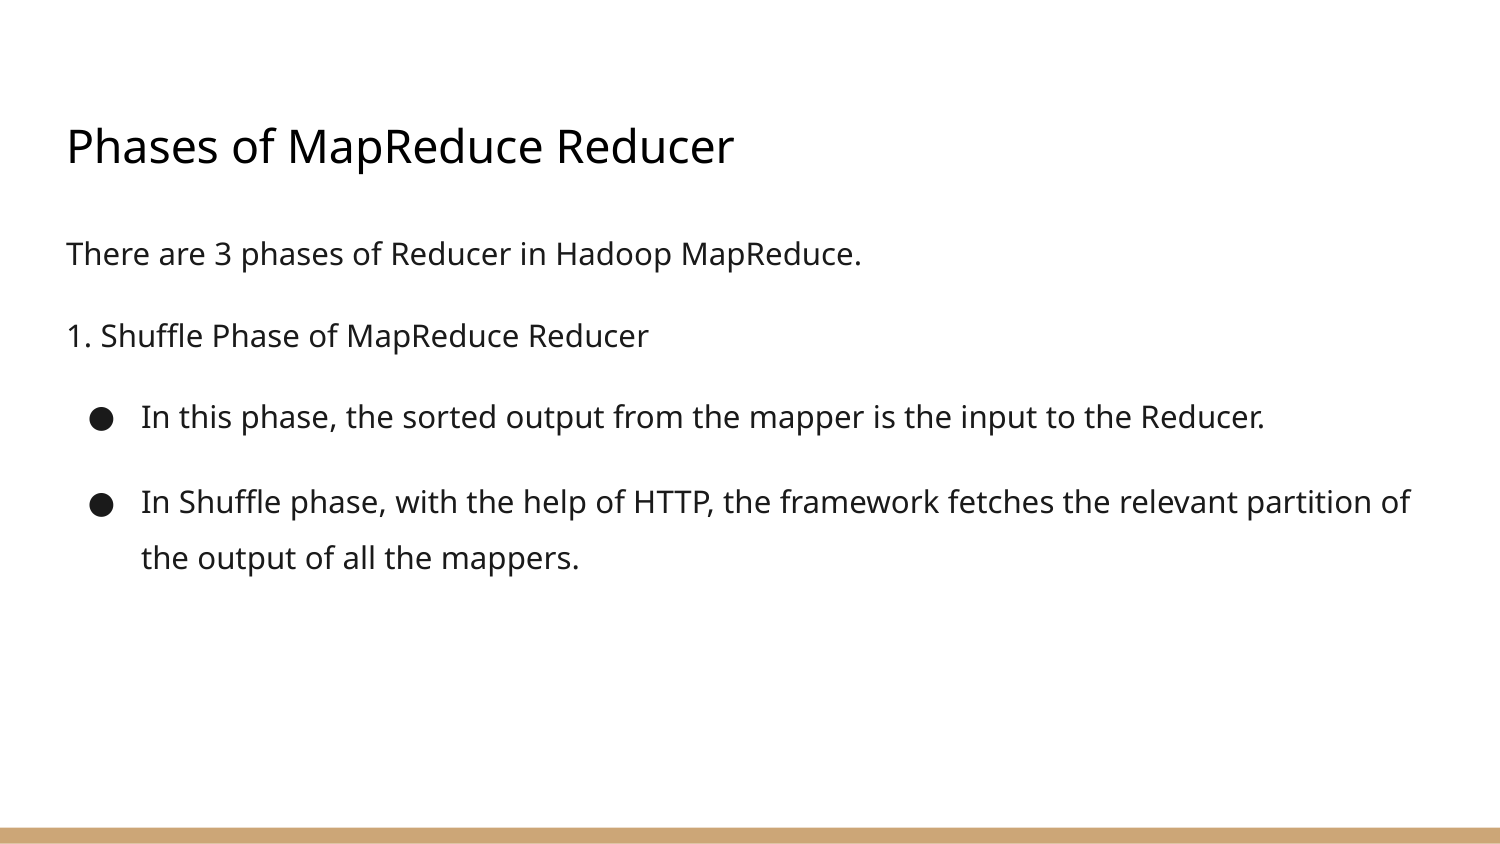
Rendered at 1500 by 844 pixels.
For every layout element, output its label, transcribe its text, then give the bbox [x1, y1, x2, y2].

title Phases of MapReduce Reducer [51, 51, 1449, 189]
list There are 3 phases of Reducer in Hadoop MapReduce. 1. Shuffle Phase of MapReduce Reducer In this phase, the sorted output from the mapper is the input to the Reducer. In Shuffle phase, with the help of HTTP, the framework fetches the relevant partition of the output of all the mappers. [51, 200, 1449, 752]
